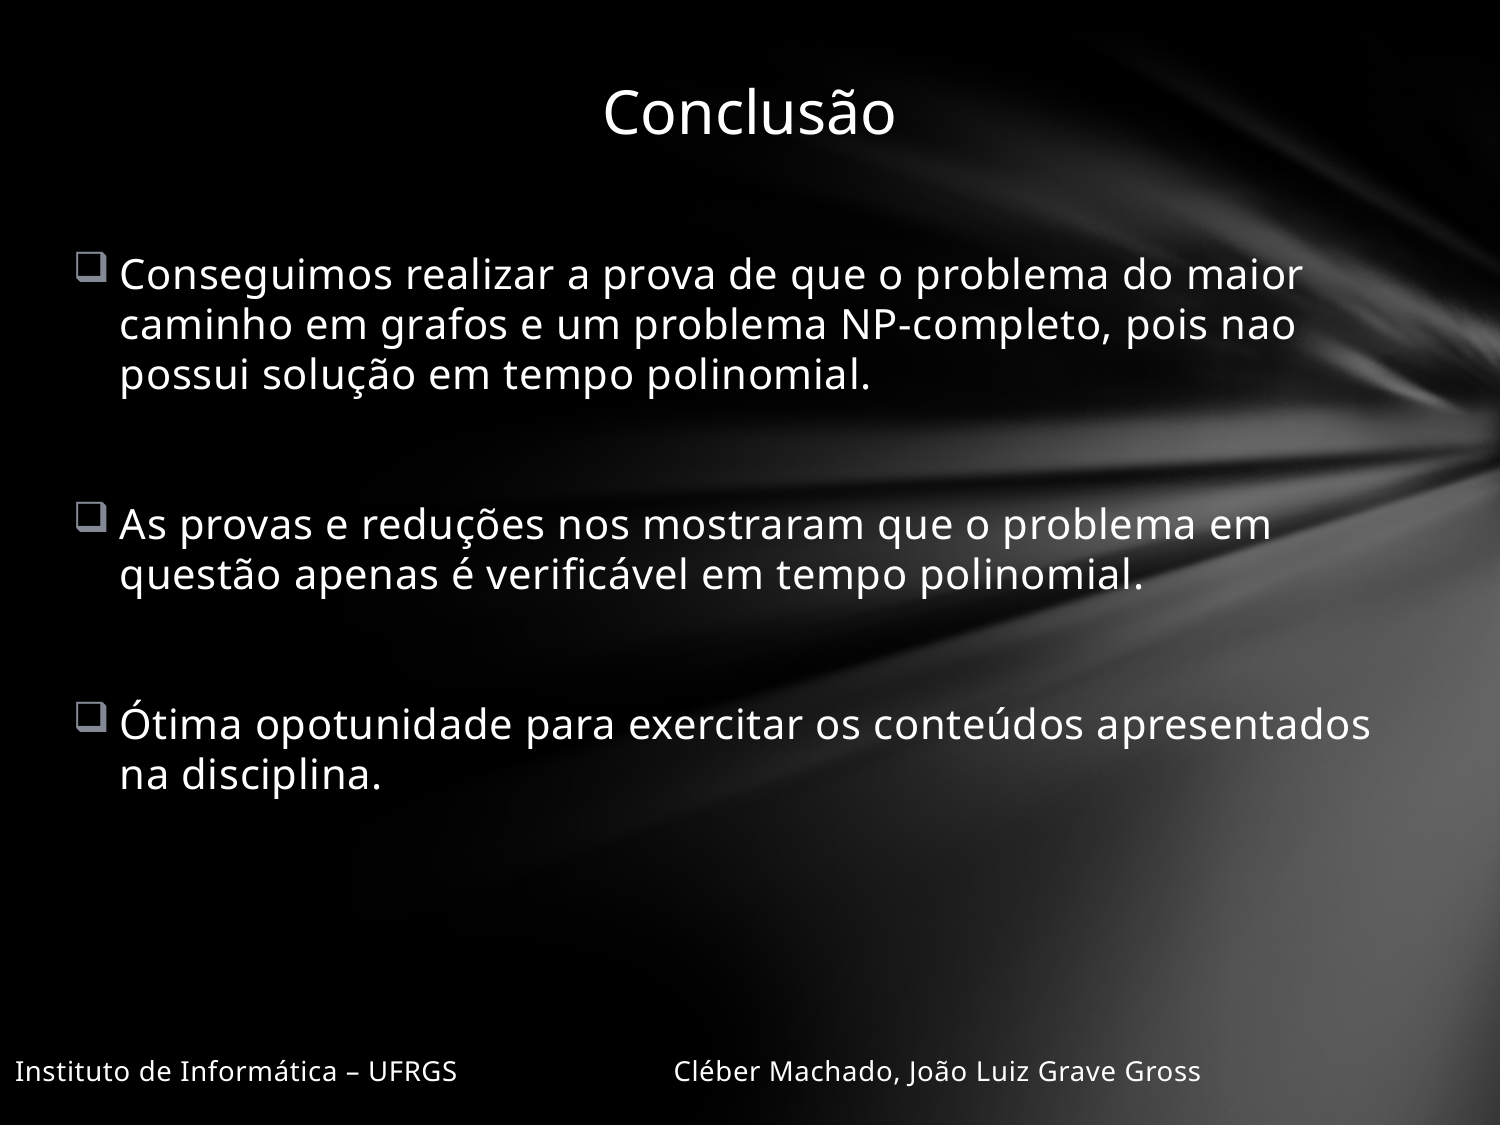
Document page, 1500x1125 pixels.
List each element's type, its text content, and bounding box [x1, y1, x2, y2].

title Conclusão [0, 66, 1500, 155]
list Conseguimos realizar a prova de que o problema do maior caminho em grafos e um problema NP-completo, pois nao possui solução em tempo polinomial. As provas e reduções nos mostraram que o problema em questão apenas é verificável em tempo polinomial. Ótima opotunidade para exercitar os conteúdos apresentados na disciplina. [57, 239, 1436, 1015]
text_box Instituto de Informática – UFRGS Cléber Machado, João Luiz Grave Gross [0, 1046, 1500, 1125]
